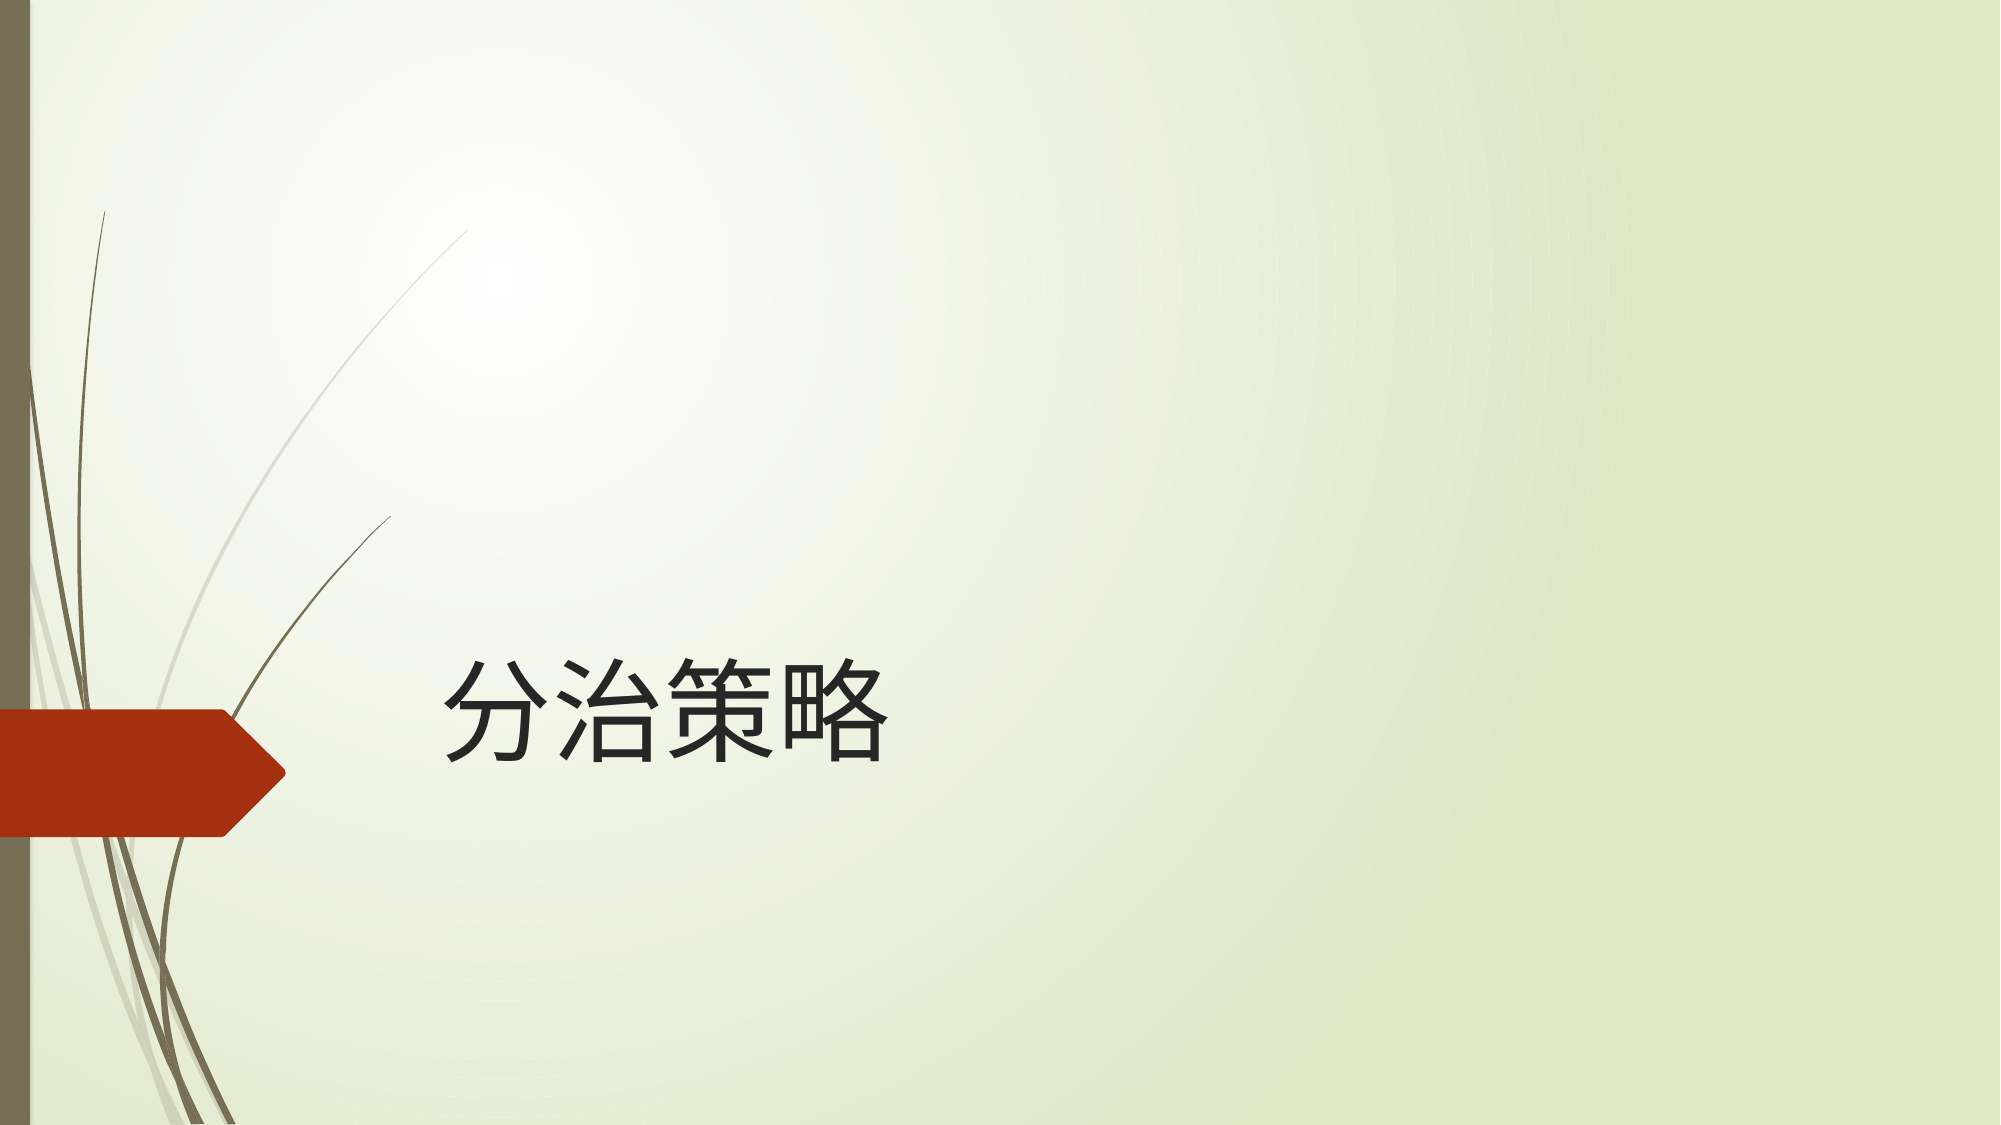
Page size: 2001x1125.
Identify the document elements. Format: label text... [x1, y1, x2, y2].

title 分治策略 [424, 412, 1888, 784]
